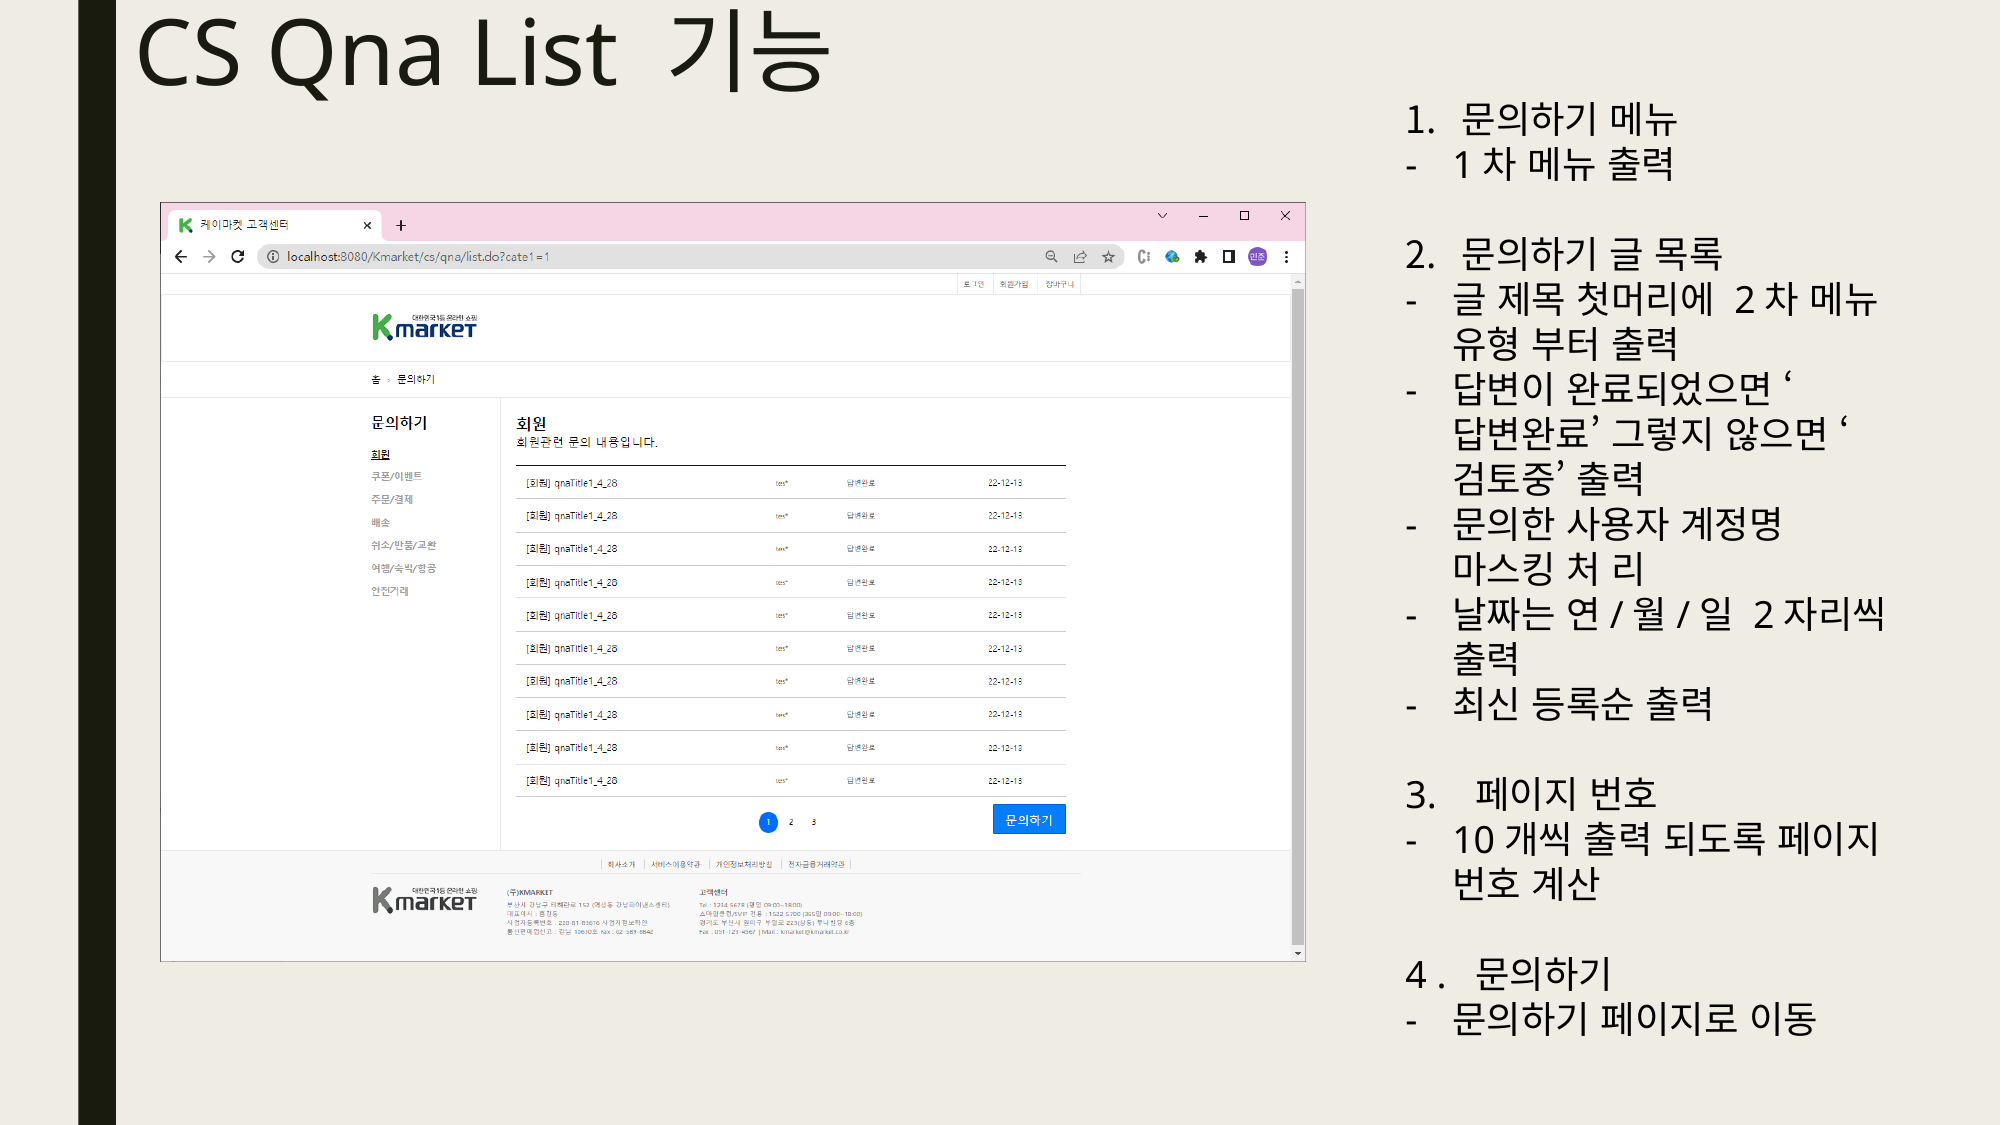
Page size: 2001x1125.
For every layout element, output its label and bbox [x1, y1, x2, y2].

text_box [1390, 88, 1908, 1125]
title [119, 0, 1695, 244]
picture [160, 202, 1306, 962]
